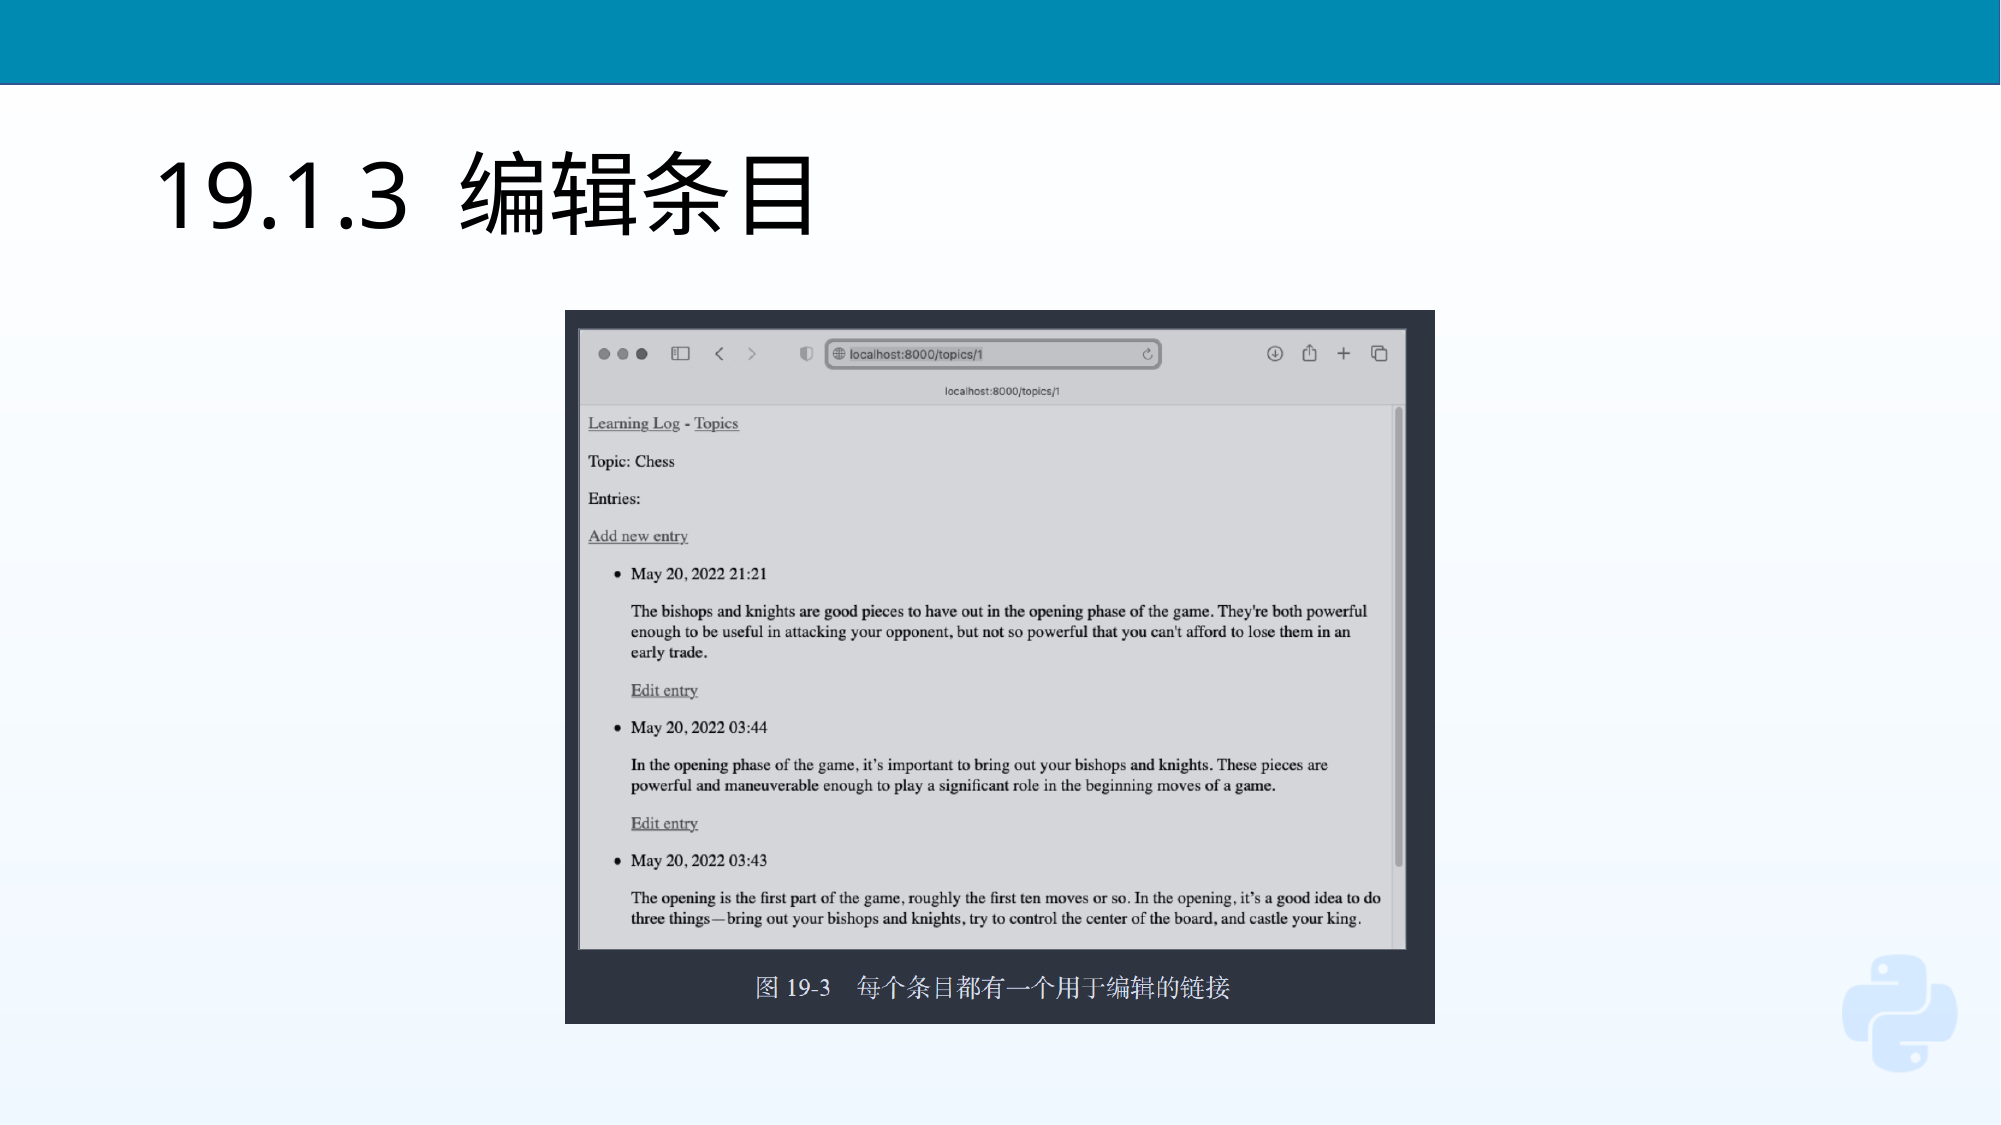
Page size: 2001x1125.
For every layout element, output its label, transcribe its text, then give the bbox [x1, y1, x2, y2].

picture [1842, 946, 1958, 1081]
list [565, 310, 1435, 1024]
title 19.1.3 编辑条目 [137, 115, 1863, 282]
